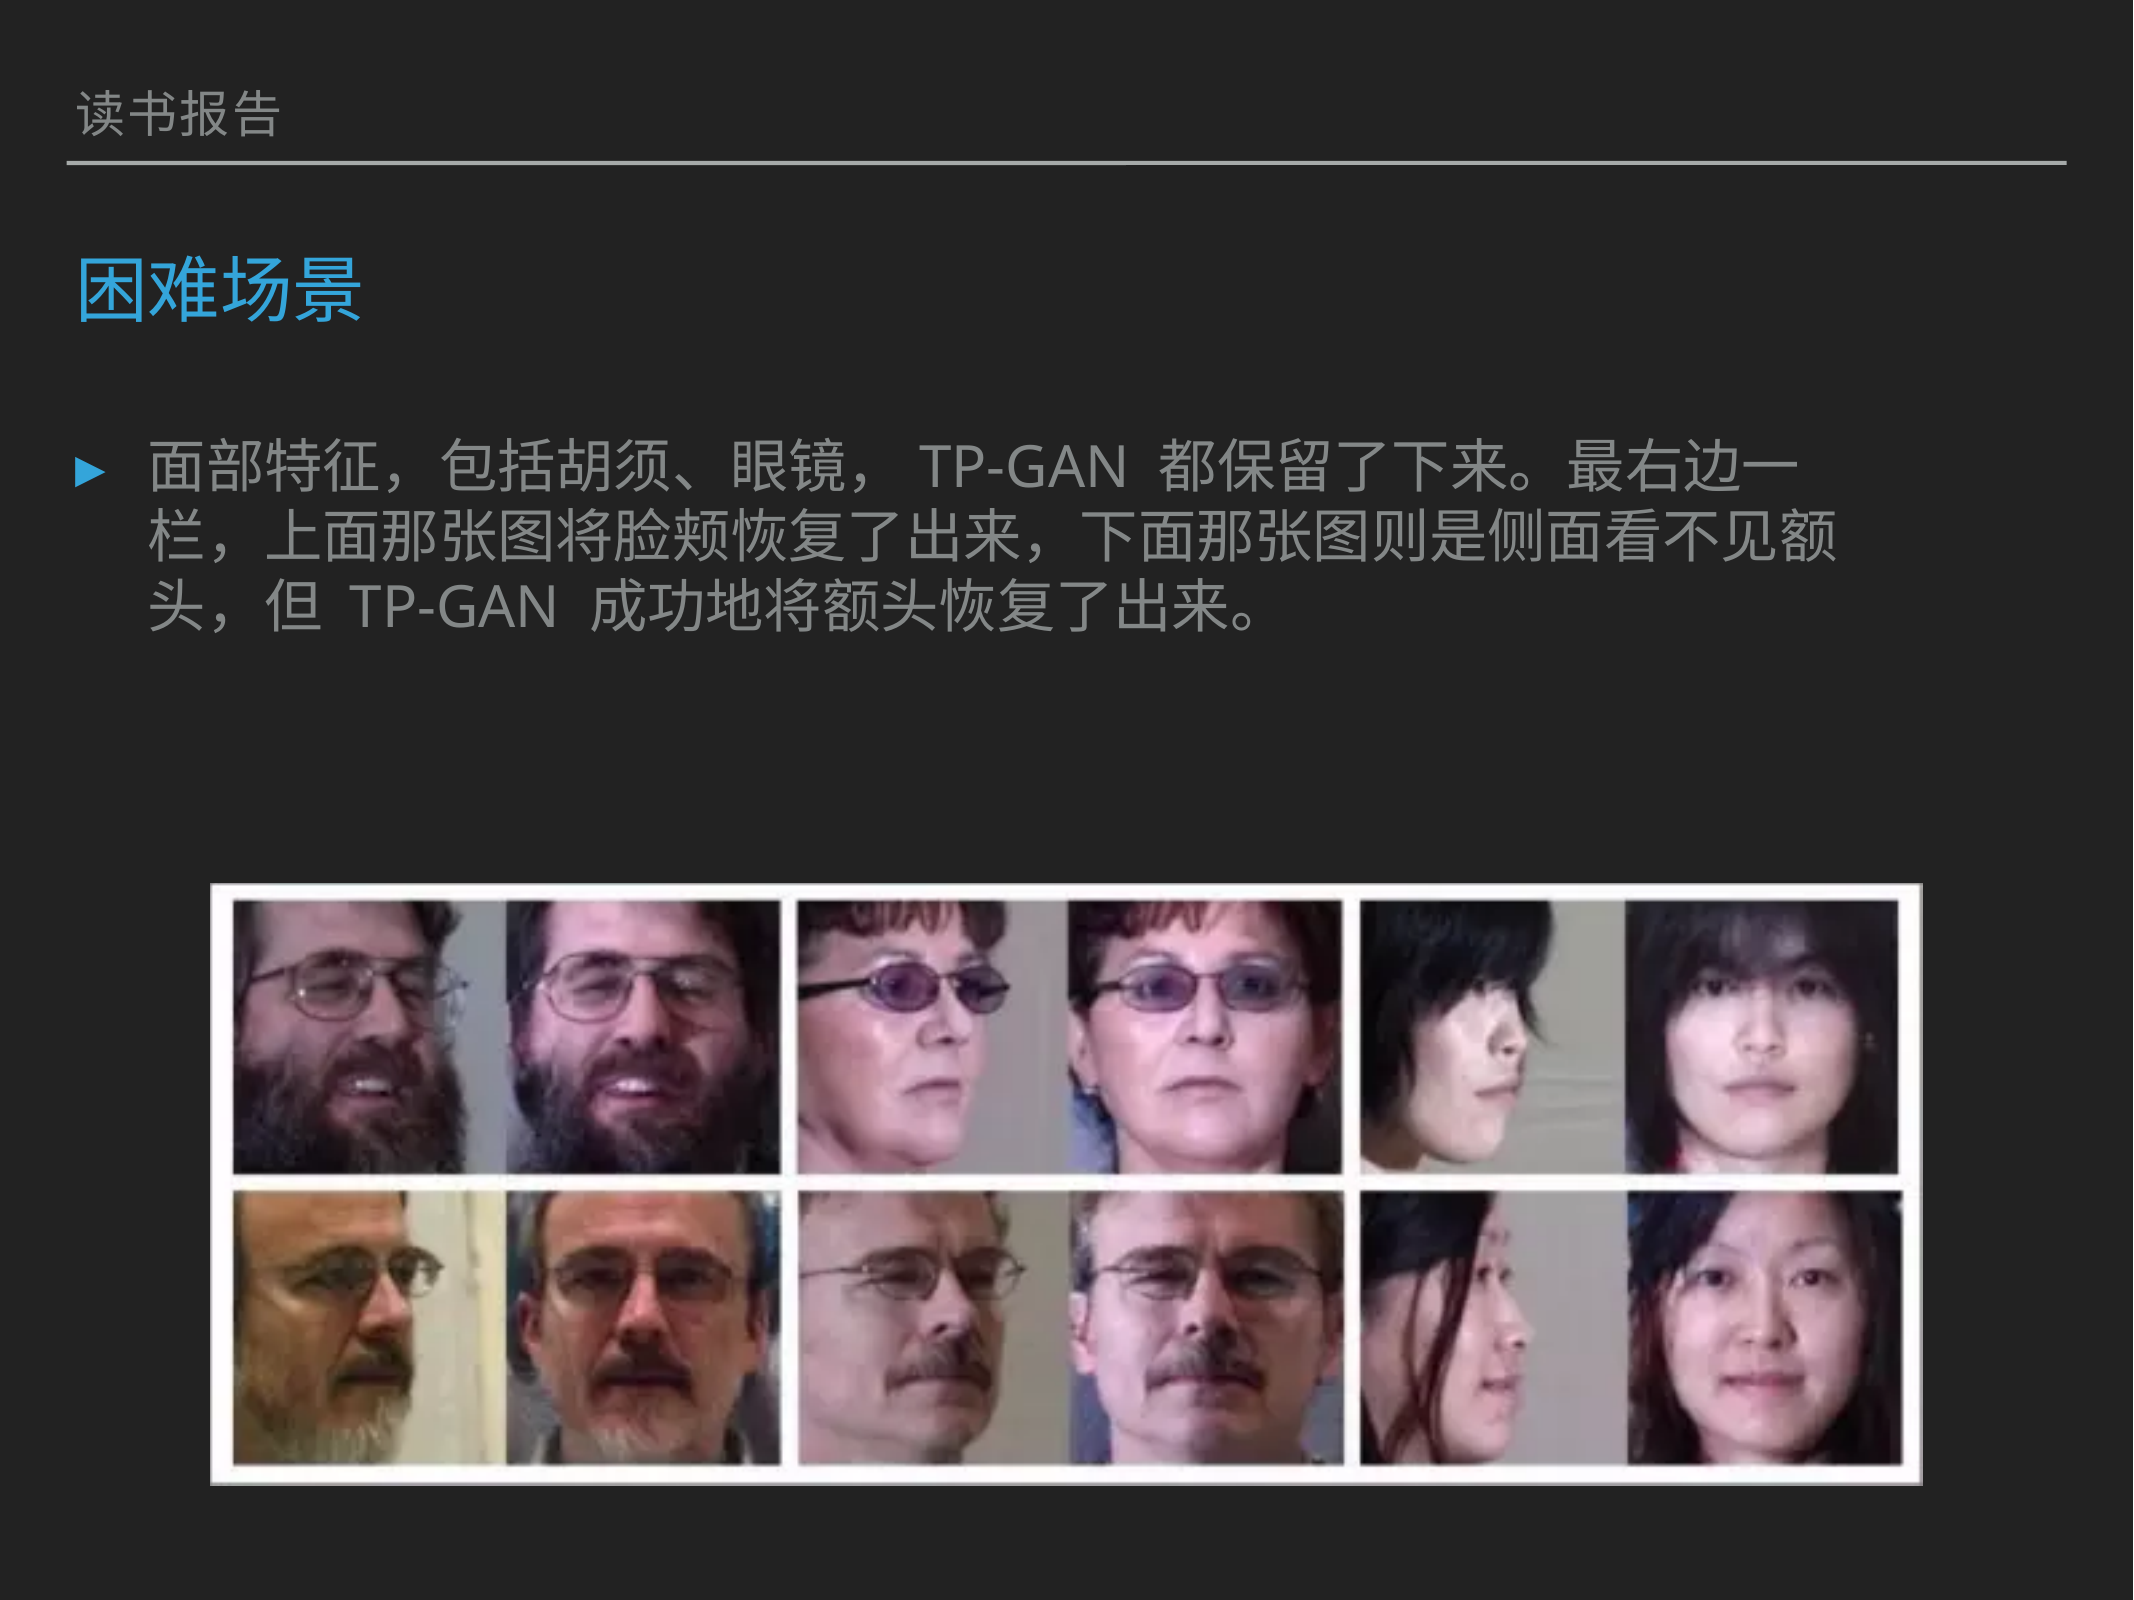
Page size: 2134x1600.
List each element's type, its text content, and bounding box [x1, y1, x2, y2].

picture [210, 883, 1923, 1487]
list 面部特征，包括胡须、眼镜，TP-GAN 都保留了下来。最右边一栏，上面那张图将脸颊恢复了出来，下面那张图则是侧面看不见额头，但 TP-GAN 成功地将额头恢复了出来。 [66, 420, 1901, 728]
title 困难场景 [66, 251, 1101, 372]
list 读书报告 [66, 64, 1901, 151]
